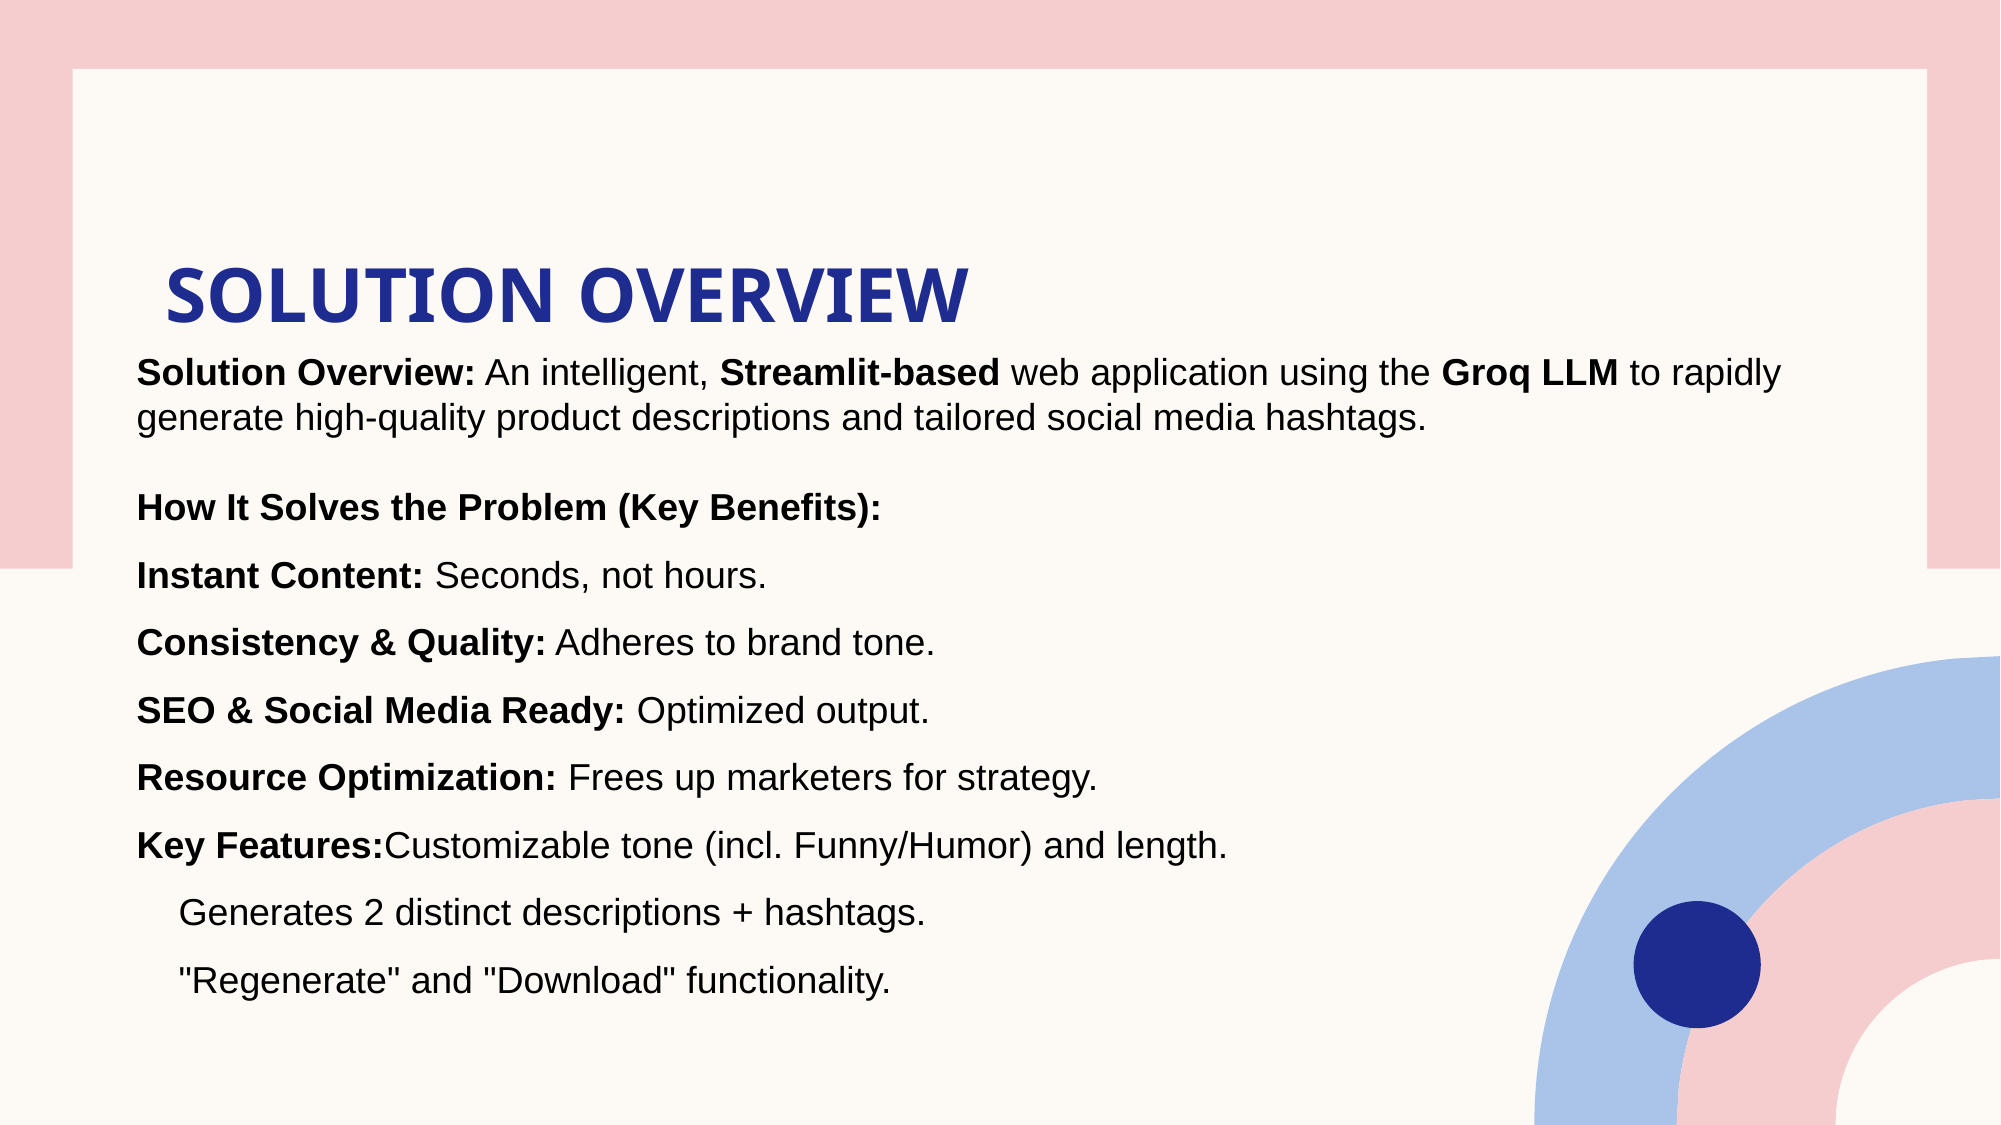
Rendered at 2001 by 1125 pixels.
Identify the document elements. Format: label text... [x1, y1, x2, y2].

title Solution Overview [150, 158, 1402, 338]
text_box Solution Overview: An intelligent, Streamlit-based web application using the Groq LLM to rapidly generate high-quality product descriptions and tailored social media hashtags. How It Solves the Problem (Key Benefits): Instant Content: Seconds, not hours. Consistency & Quality: Adheres to brand tone. SEO & Social Media Ready: Optimized output. Resource Optimization: Frees up marketers for strategy. Key Features:Customizable tone (incl. Funny/Humor) and length. Generates 2 distinct descriptions + hashtags. "Regenerate" and "Download" functionality. [111, 340, 2000, 1054]
